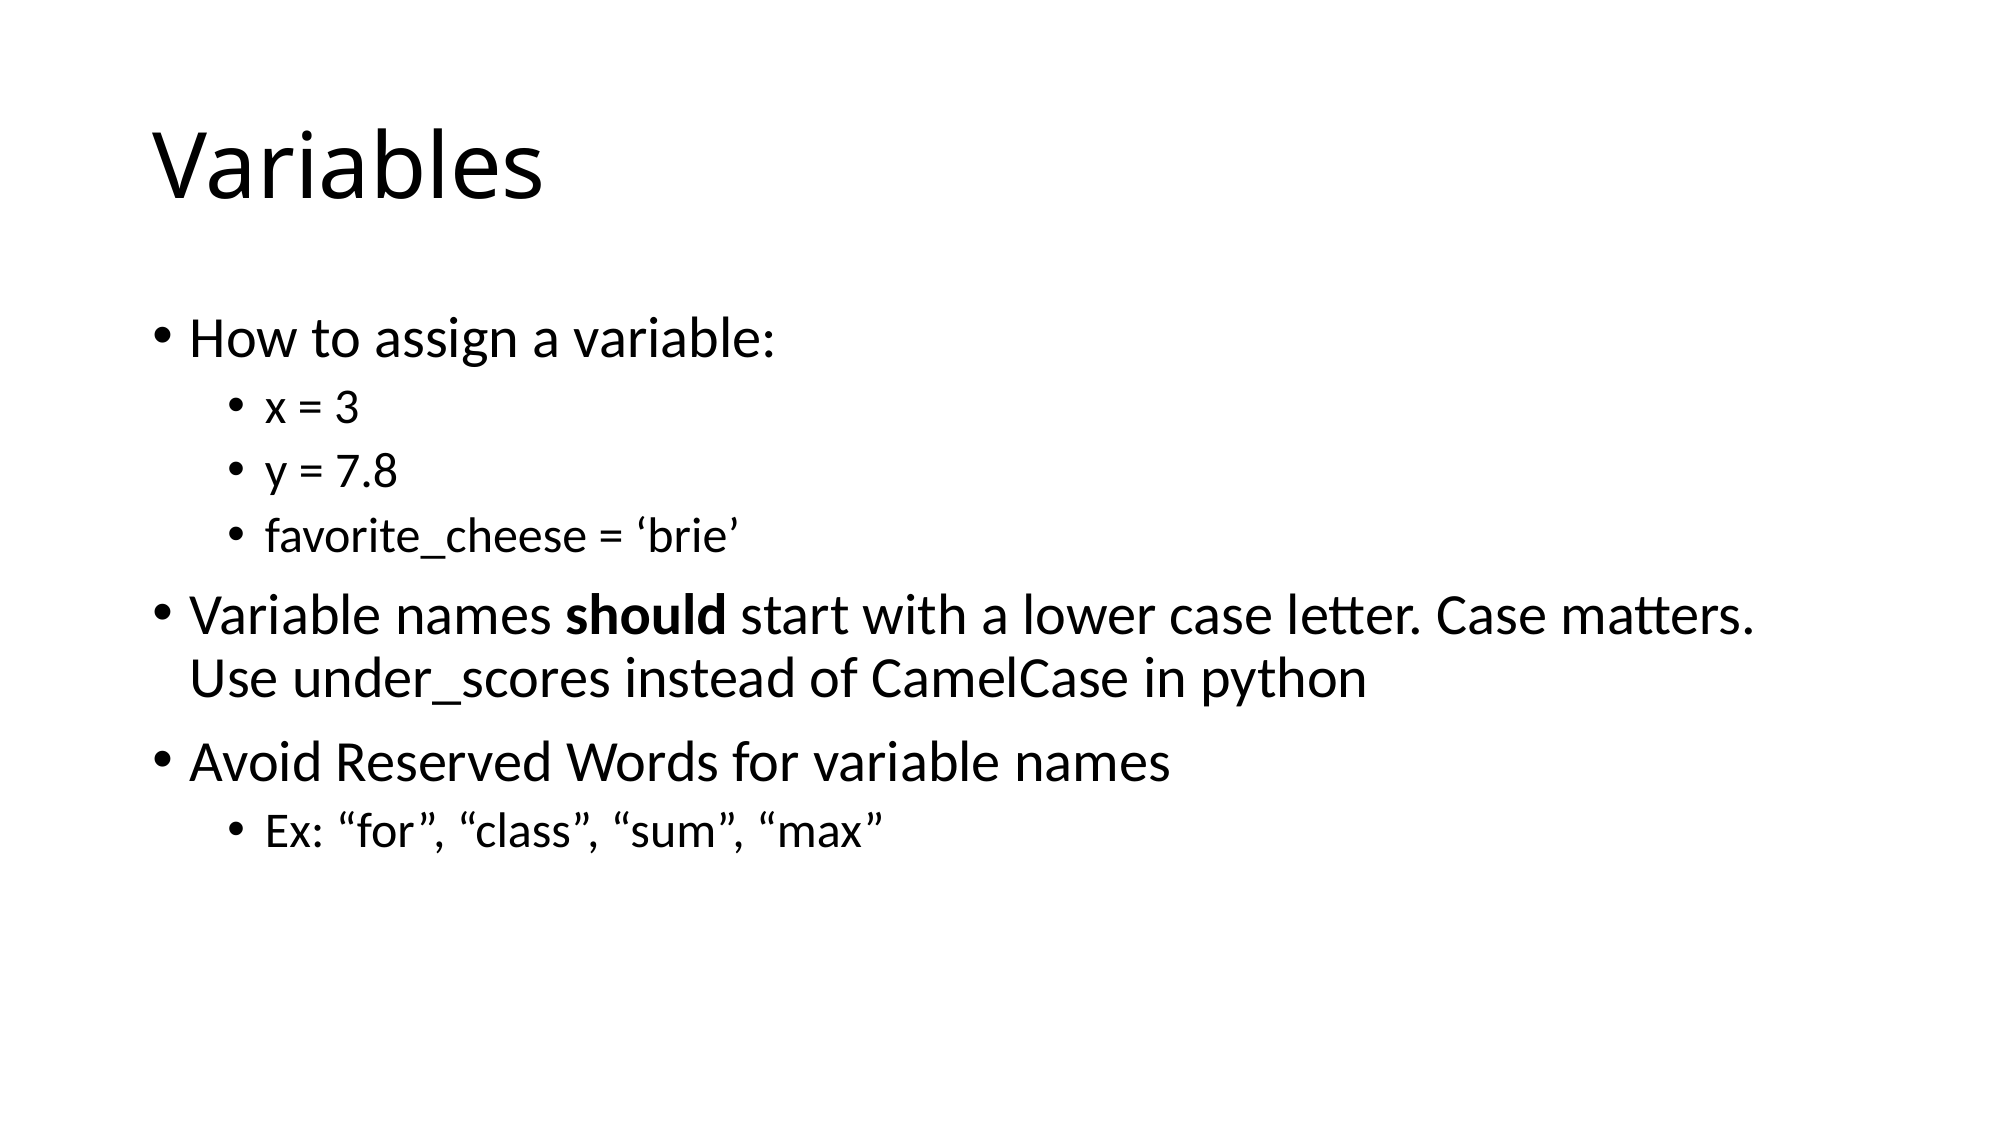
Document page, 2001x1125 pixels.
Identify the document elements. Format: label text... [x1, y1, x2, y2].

list How to assign a variable: x = 3 y = 7.8 favorite_cheese = ‘brie’ Variable names should start with a lower case letter. Case matters. Use under_scores instead of CamelCase in python Avoid Reserved Words for variable names Ex: “for”, “class”, “sum”, “max” [137, 299, 1809, 1014]
title Variables [137, 59, 1863, 278]
